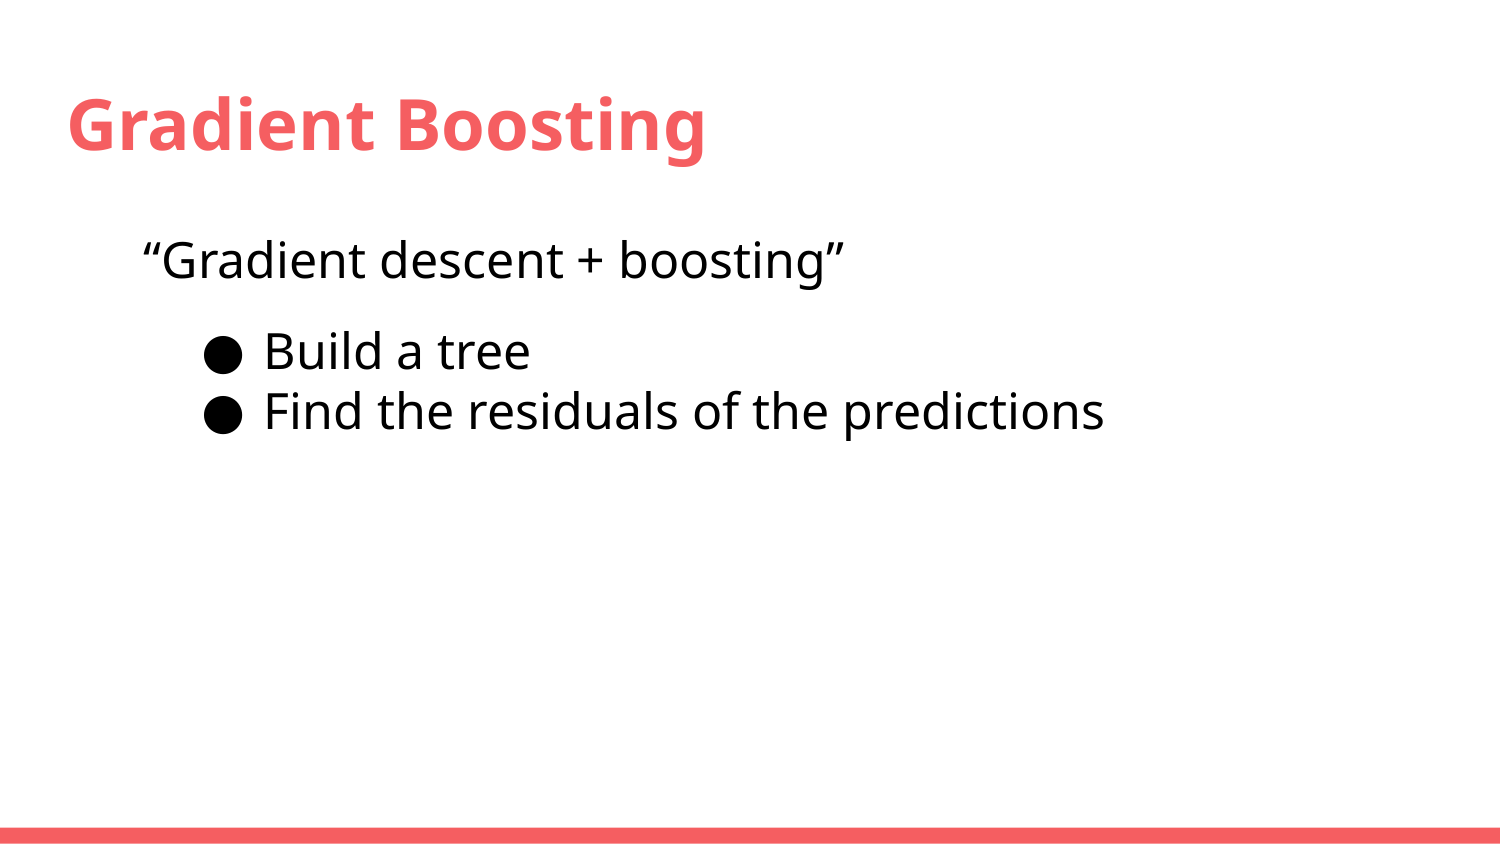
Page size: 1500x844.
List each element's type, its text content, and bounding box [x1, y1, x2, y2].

text_box [71, 176, 1442, 279]
text_box Build a tree Find the residuals of the predictions [173, 304, 1340, 380]
text_box “Gradient descent + boosting” [128, 213, 1295, 289]
title Gradient Boosting [51, 64, 1449, 167]
